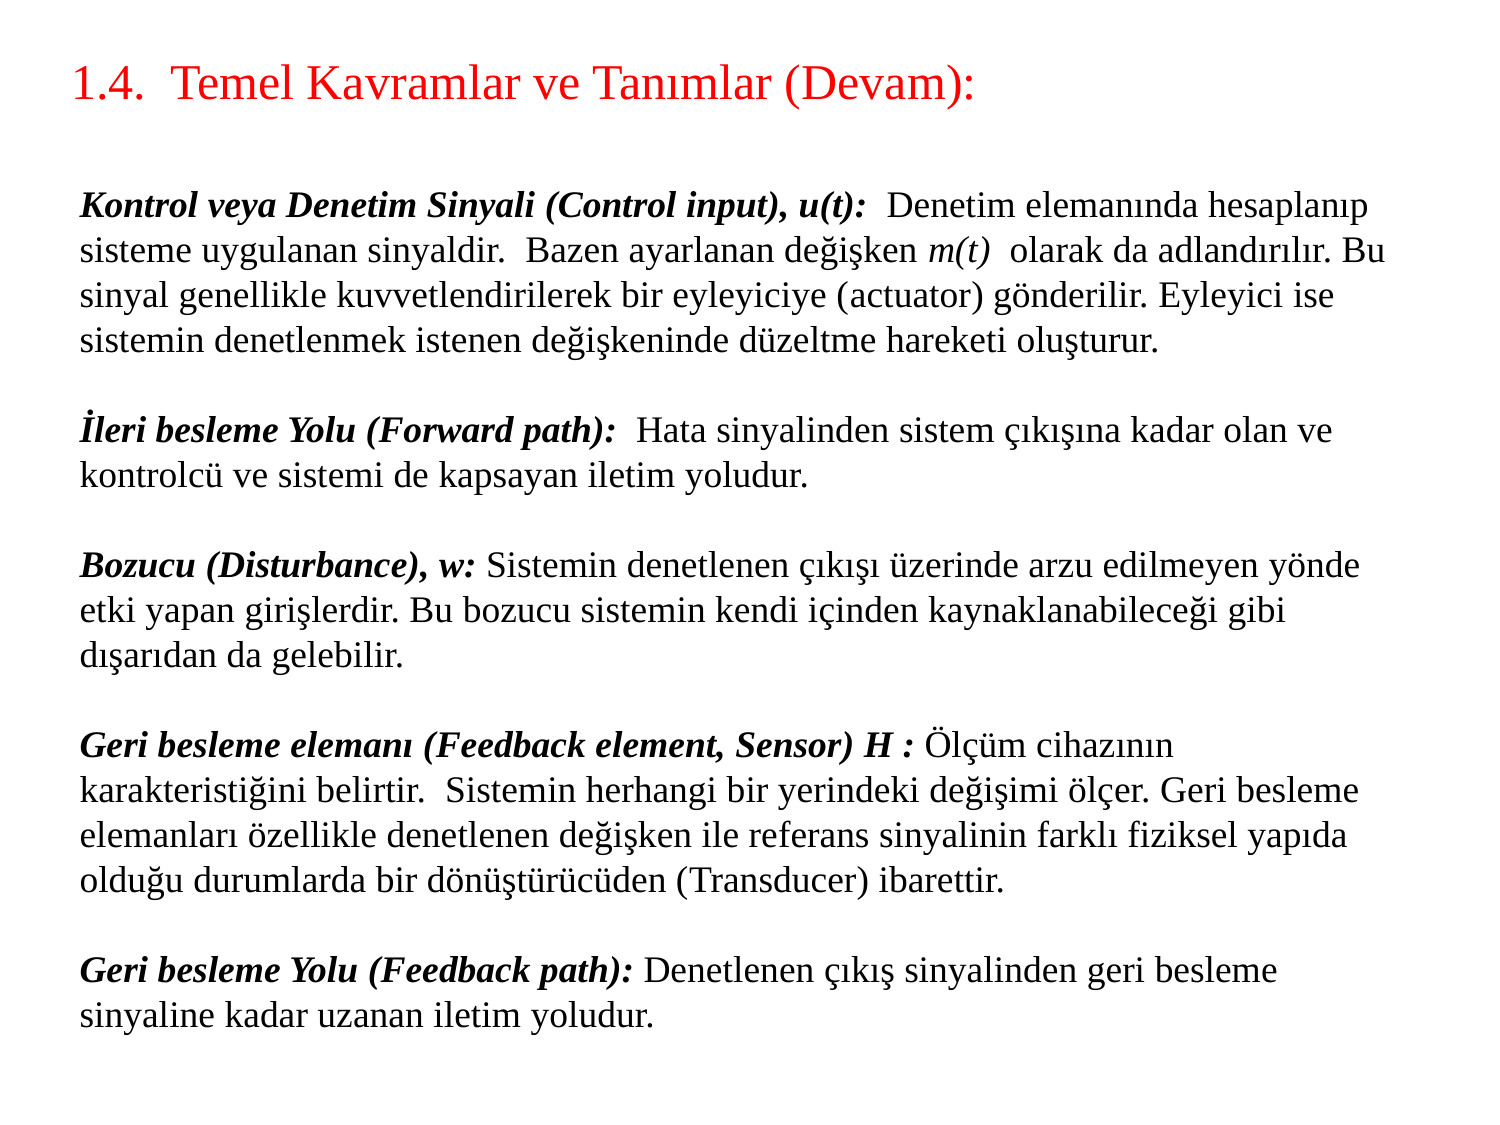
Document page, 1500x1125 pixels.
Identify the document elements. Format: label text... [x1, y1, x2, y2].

text_box 1.4. Temel Kavramlar ve Tanımlar (Devam): [56, 42, 993, 118]
text_box Kontrol veya Denetim Sinyali (Control input), u(t): Denetim elemanında hesaplanıp sisteme uygulanan sinyaldir. Bazen ayarlanan değişken m(t) olarak da adlandırılır. Bu sinyal genellikle kuvvetlendirilerek bir eyleyiciye (actuator) gönderilir. Eyleyici ise sistemin denetlenmek istenen değişkeninde düzeltme hareketi oluşturur. İleri besleme Yolu (Forward path): Hata sinyalinden sistem çıkışına kadar olan ve kontrolcü ve sistemi de kapsayan iletim yoludur. Bozucu (Disturbance), w: Sistemin denetlenen çıkışı üzerinde arzu edilmeyen yönde etki yapan girişlerdir. Bu bozucu sistemin kendi içinden kaynaklanabileceği gibi dışarıdan da gelebilir. Geri besleme elemanı (Feedback element, Sensor) H : Ölçüm cihazının karakteristiğini belirtir. Sistemin herhangi bir yerindeki değişimi ölçer. Geri besleme elemanları özellikle denetlenen değişken ile referans sinyalinin farklı fiziksel yapıda olduğu durumlarda bir dönüştürücüden (Transducer) ibarettir. Geri besleme Yolu (Feedback path): Denetlenen çıkış sinyalinden geri besleme sinyaline kadar uzanan iletim yoludur. [64, 172, 1413, 1088]
